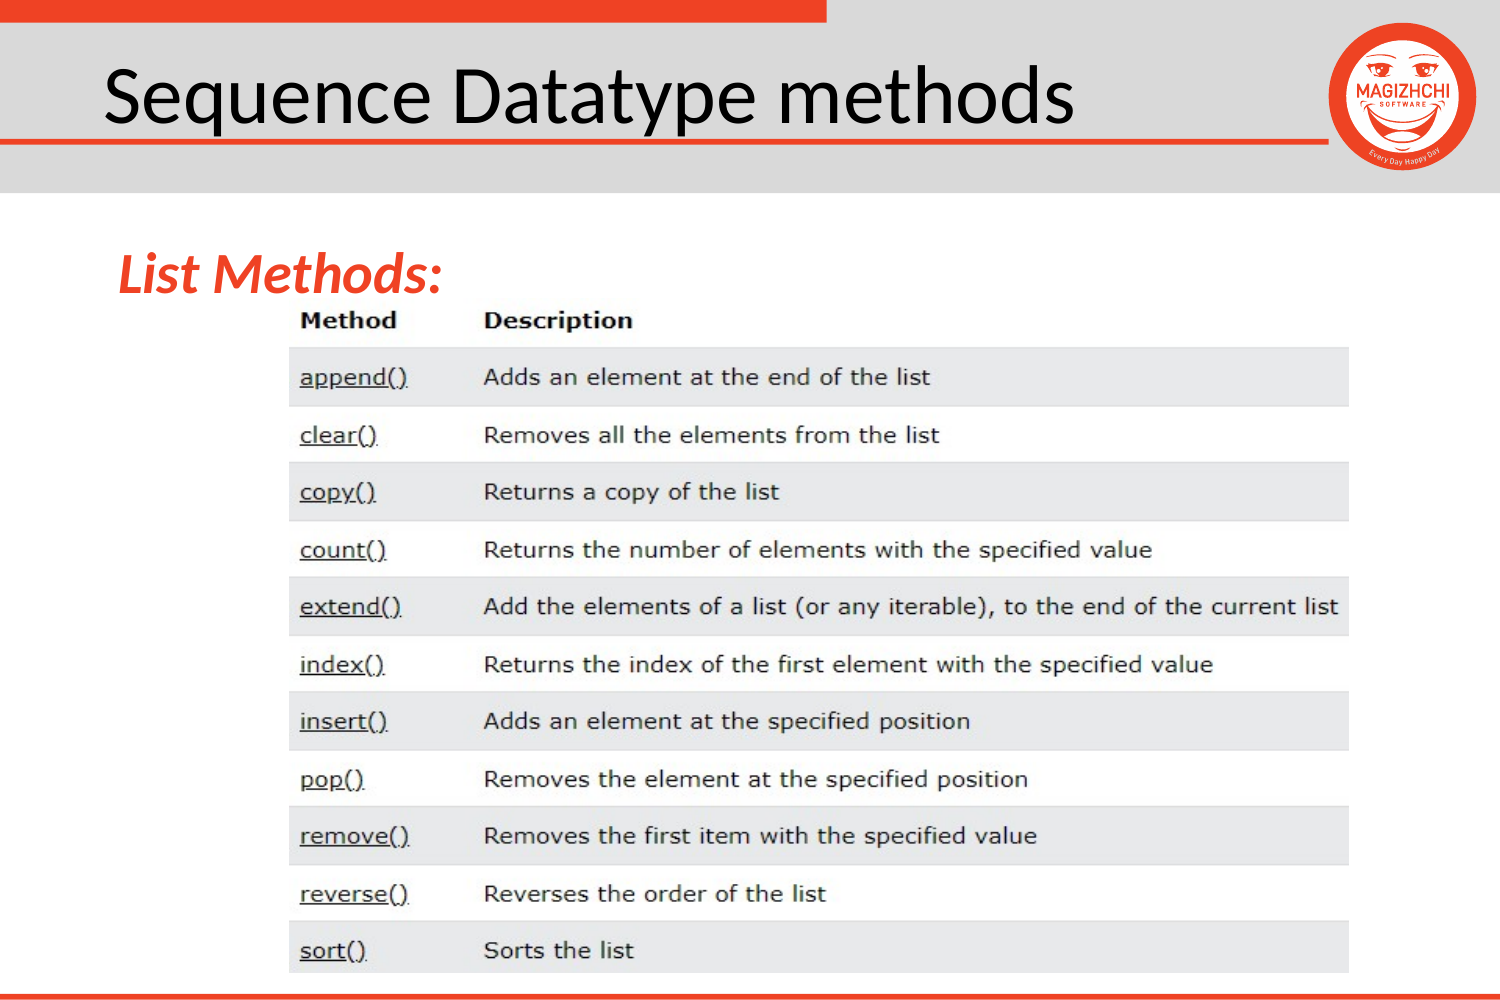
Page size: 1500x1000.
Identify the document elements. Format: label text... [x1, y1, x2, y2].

list List Methods: [103, 228, 1397, 863]
title Sequence Datatype methods [88, 53, 1418, 140]
picture [289, 298, 1349, 973]
